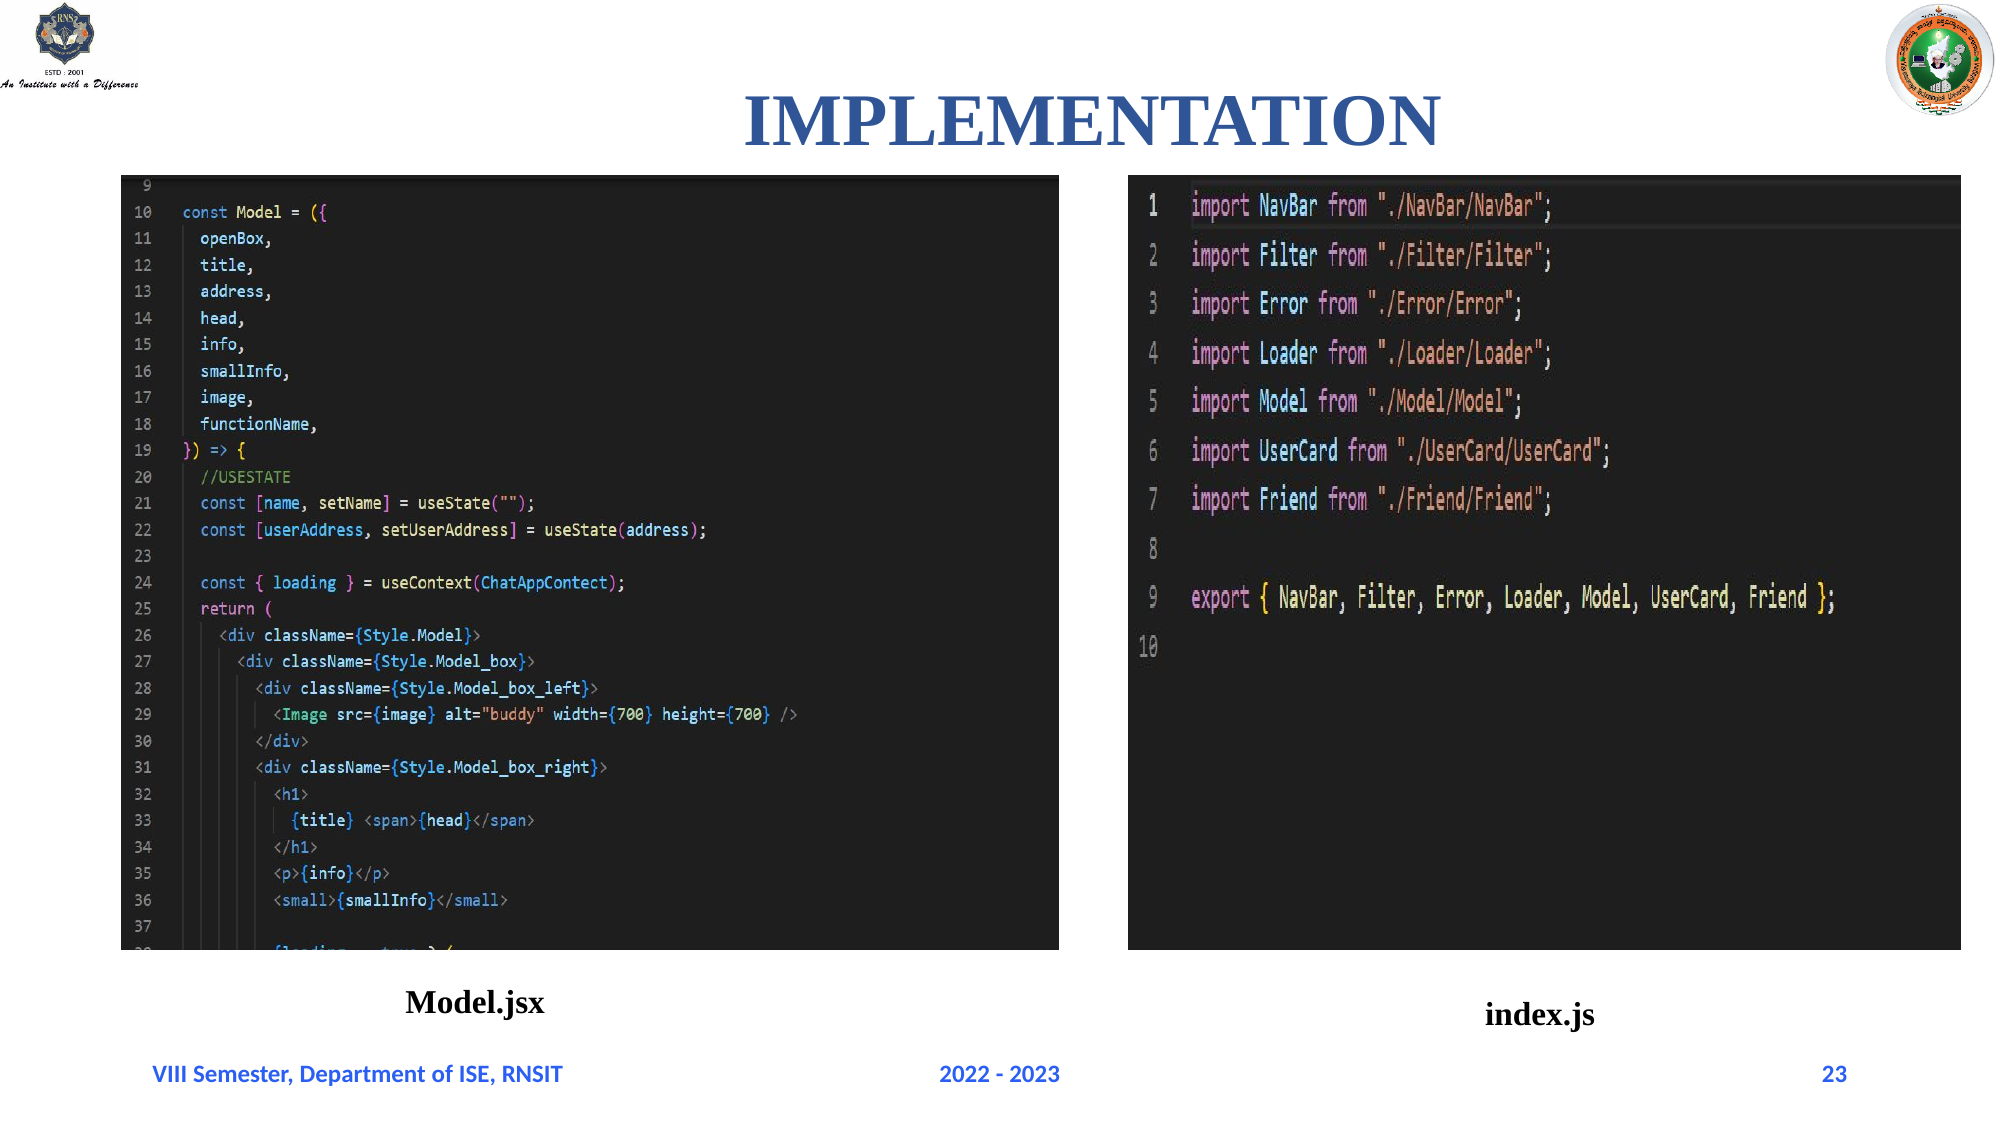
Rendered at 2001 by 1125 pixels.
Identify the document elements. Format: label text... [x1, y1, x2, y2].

picture [1882, 2, 1997, 117]
slide_number VIII Semester, Department of ISE, RNSIT [137, 1042, 662, 1103]
slide_number 23 [1412, 1042, 1863, 1103]
picture [0, 0, 138, 90]
text_box index.js [1363, 984, 1797, 1039]
title IMPLEMENTATION [137, 59, 1863, 174]
text_box Model.jsx [390, 972, 684, 1028]
footer 2022 - 2023 [662, 1042, 1338, 1103]
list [121, 175, 1059, 950]
picture [1128, 175, 1961, 950]
